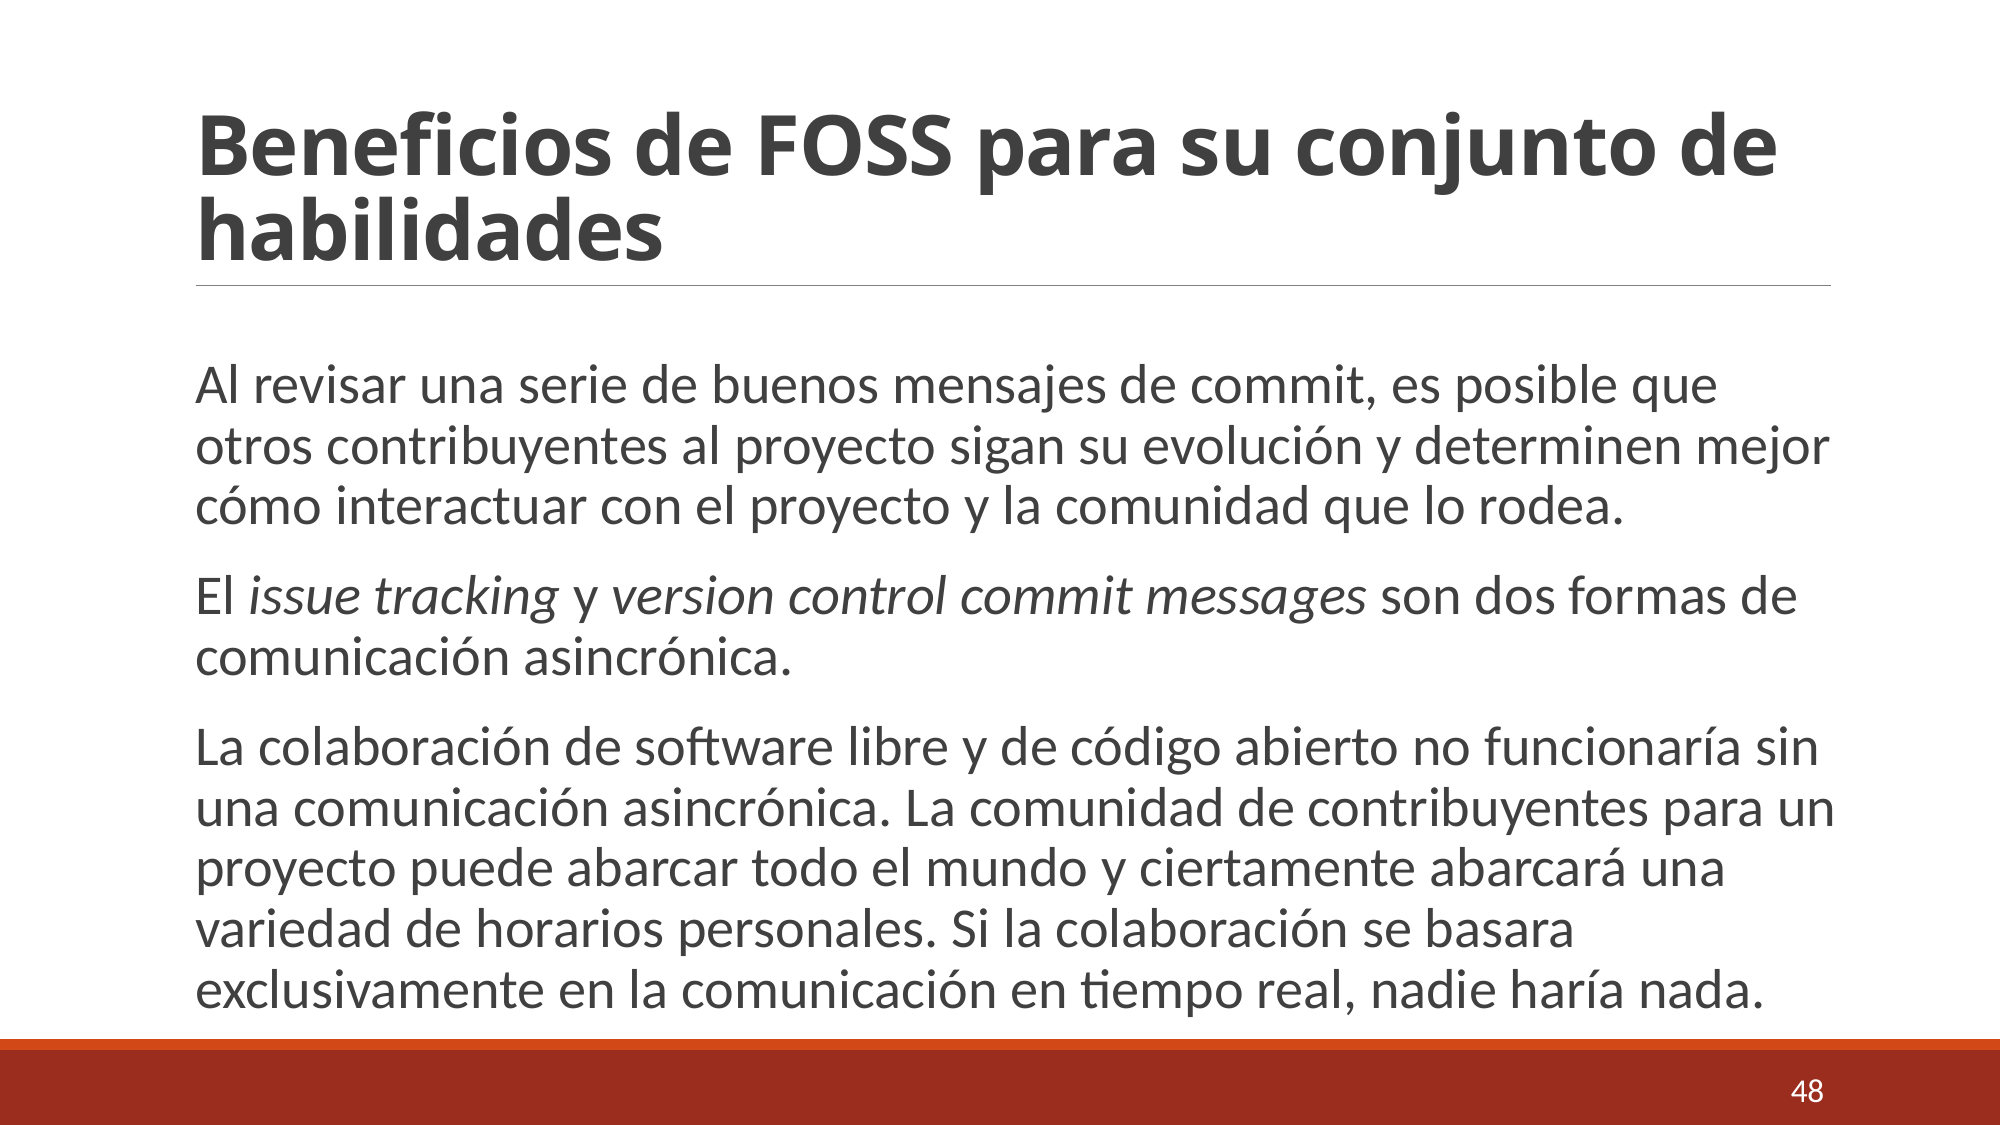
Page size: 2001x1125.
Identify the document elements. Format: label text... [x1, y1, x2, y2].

list Al revisar una serie de buenos mensajes de commit, es posible que otros contribuyentes al proyecto sigan su evolución y determinen mejor cómo interactuar con el proyecto y la comunidad que lo rodea. El issue tracking y version control commit messages son dos formas de comunicación asincrónica. La colaboración de software libre y de código abierto no funcionaría sin una comunicación asincrónica. La comunidad de contribuyentes para un proyecto puede abarcar todo el mundo y ciertamente abarcará una variedad de horarios personales. Si la colaboración se basara exclusivamente en la comunicación en tiempo real, nadie haría nada. [180, 347, 1840, 892]
slide_number 48 [1624, 1059, 1840, 1120]
title Beneficios de FOSS para su conjunto de habilidades [180, 47, 1883, 285]
